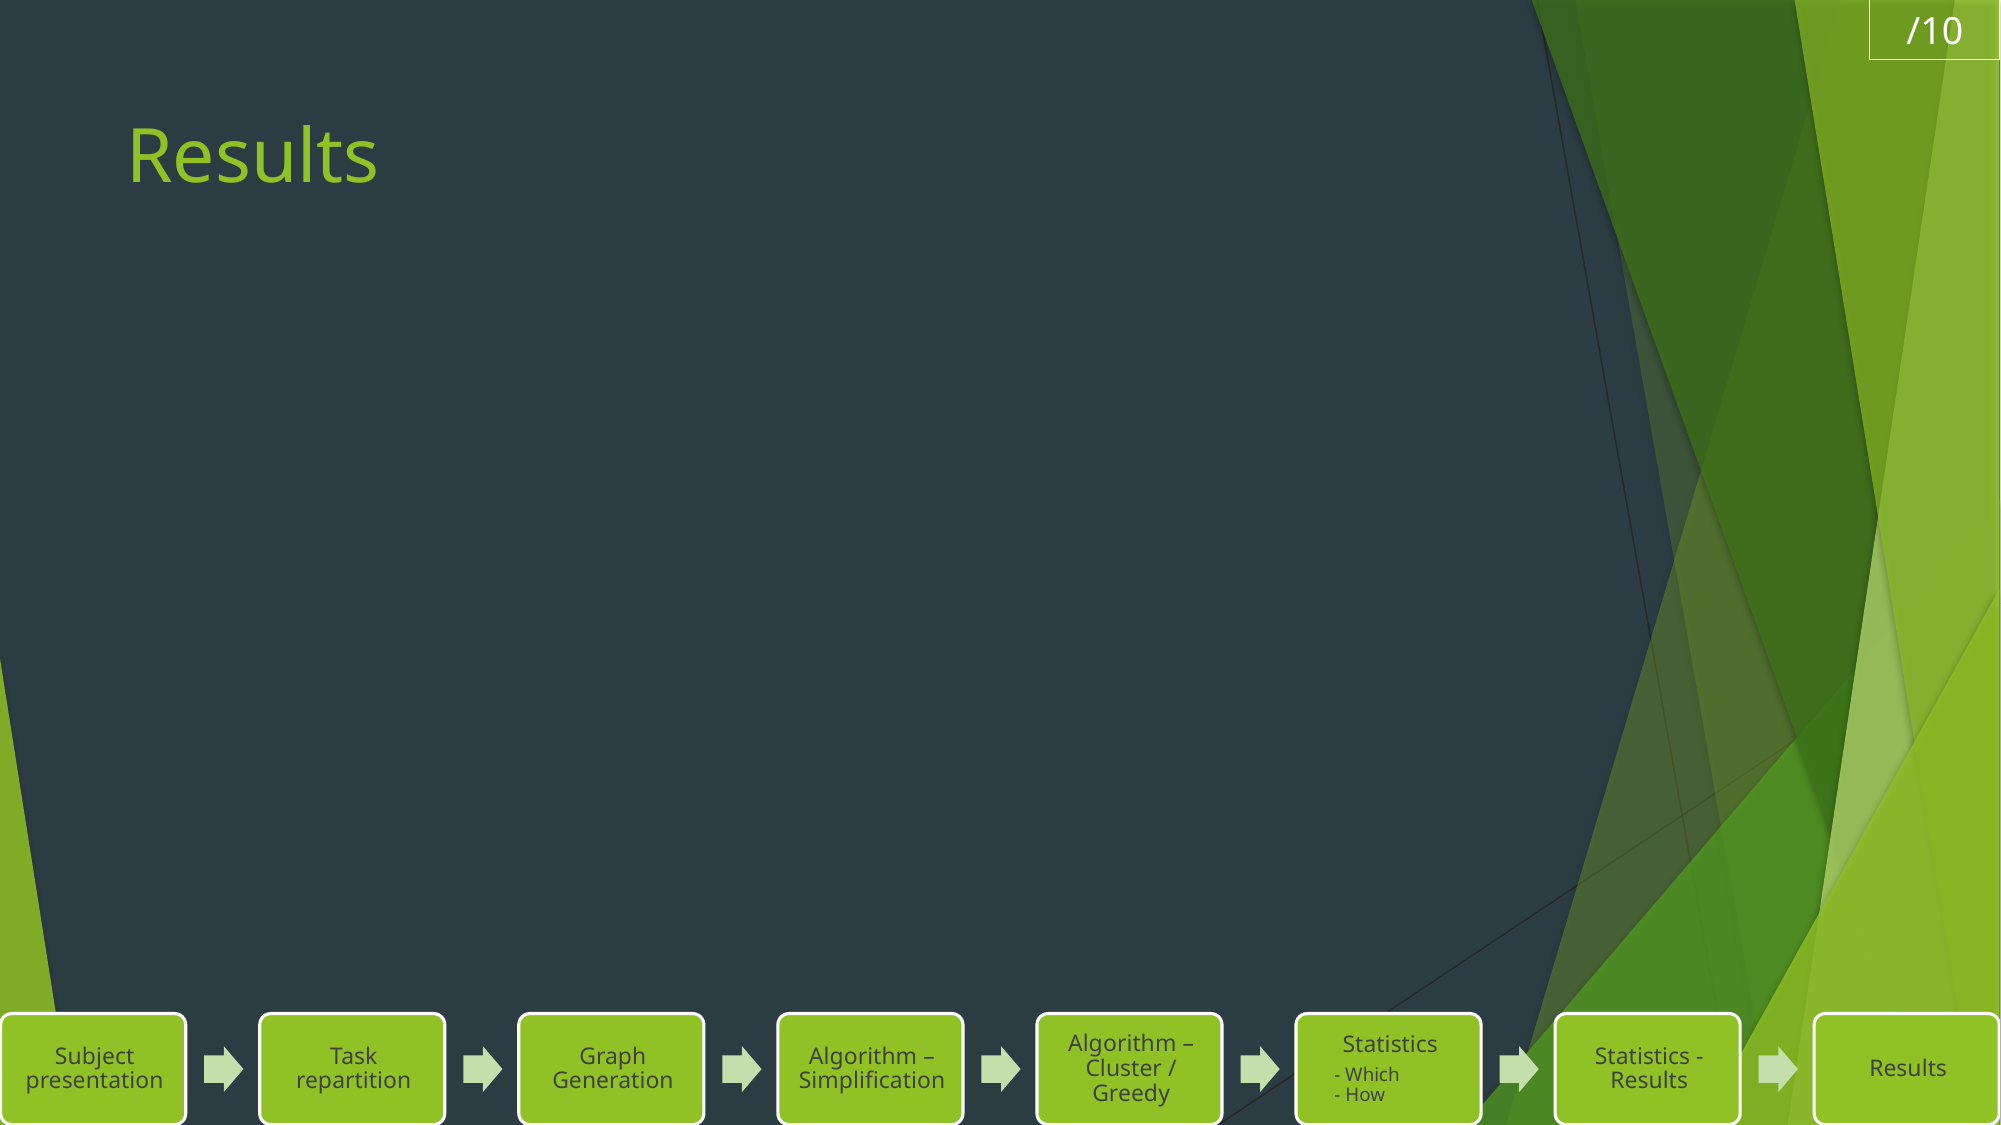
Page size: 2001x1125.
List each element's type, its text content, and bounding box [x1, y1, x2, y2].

title Results [111, 99, 1522, 317]
text_box /10 [1869, 0, 2000, 60]
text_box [0, 990, 2000, 1125]
